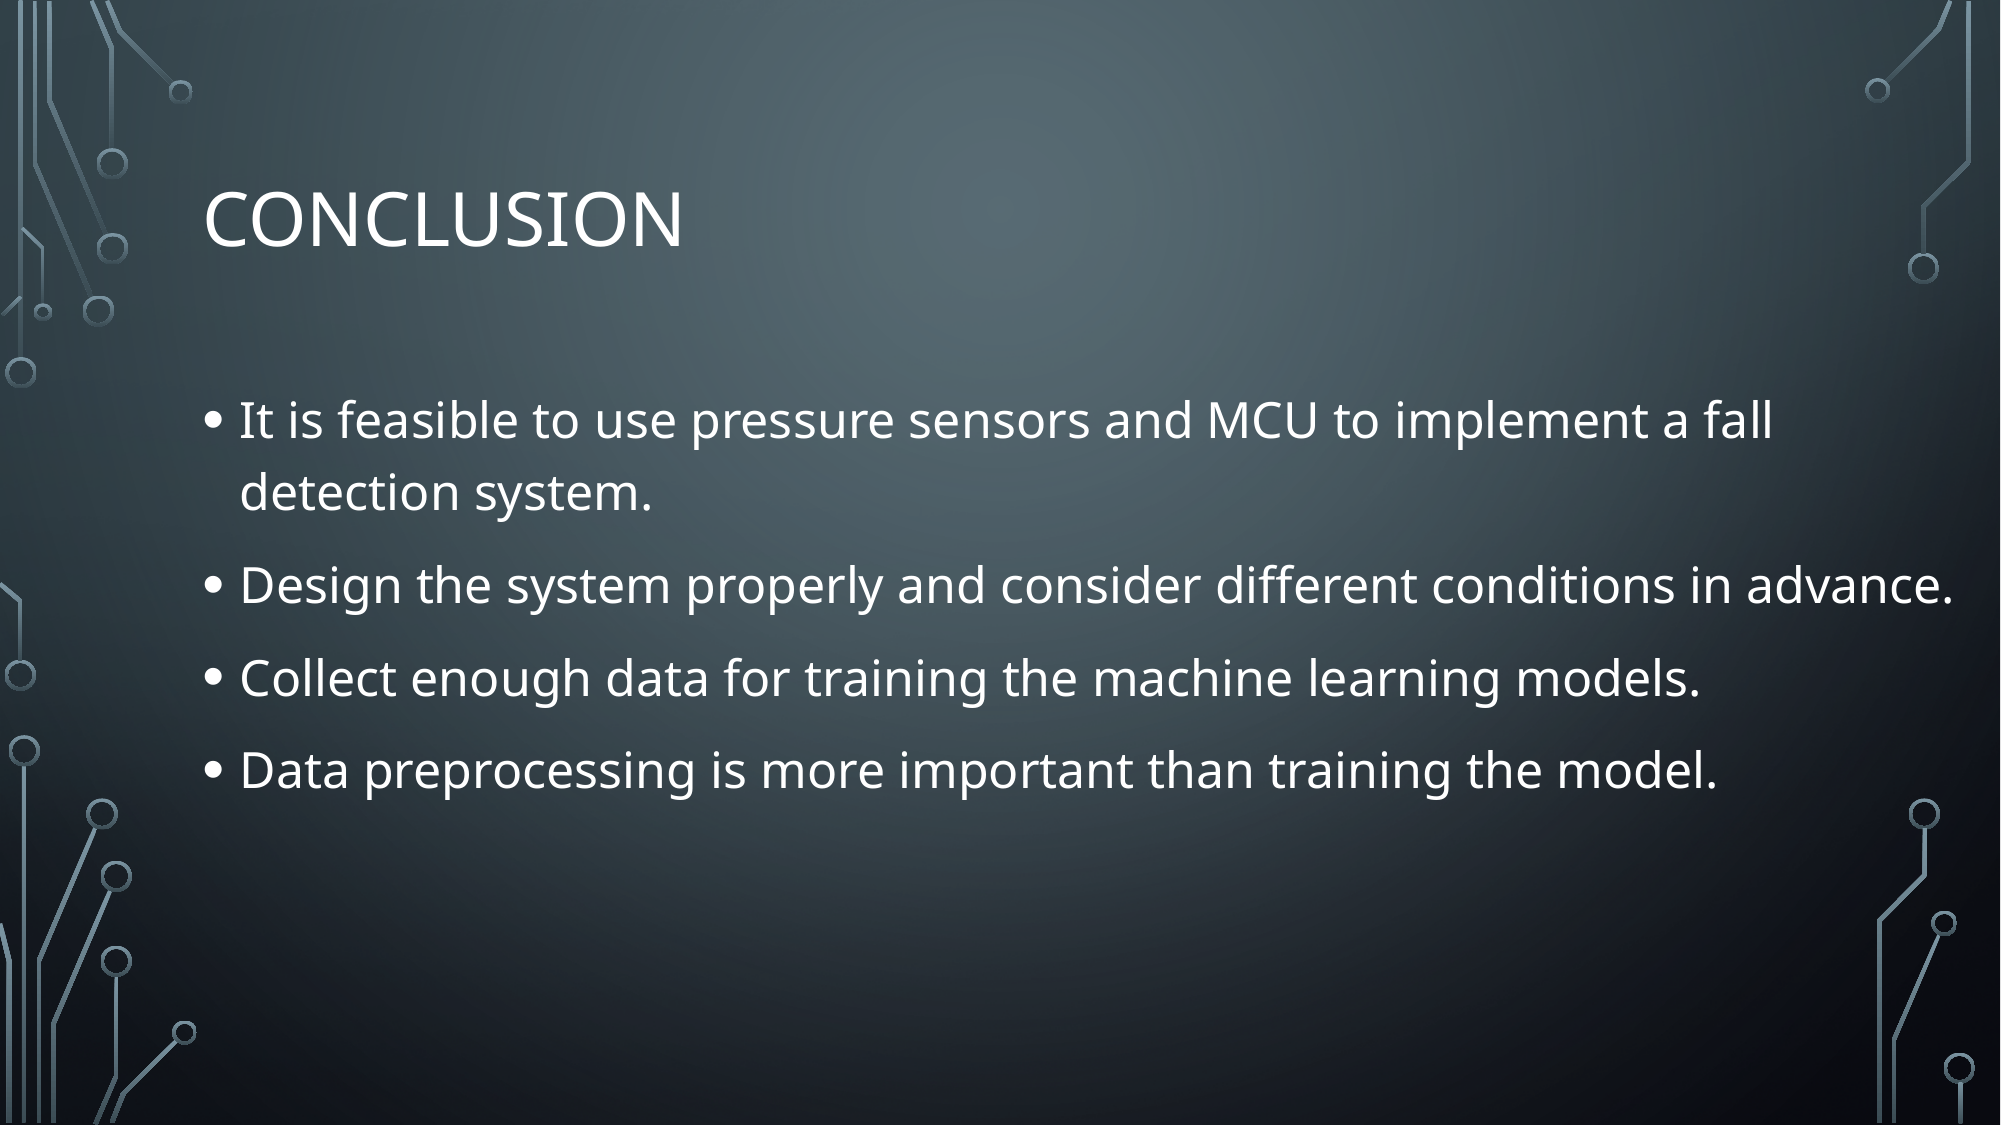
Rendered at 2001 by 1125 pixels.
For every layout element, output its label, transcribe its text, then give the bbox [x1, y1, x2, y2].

title Conclusion [187, 101, 1813, 344]
list It is feasible to use pressure sensors and MCU to implement a fall detection system. Design the system properly and consider different conditions in advance. Collect enough data for training the machine learning models. Data preprocessing is more important than training the model. [187, 369, 2000, 950]
